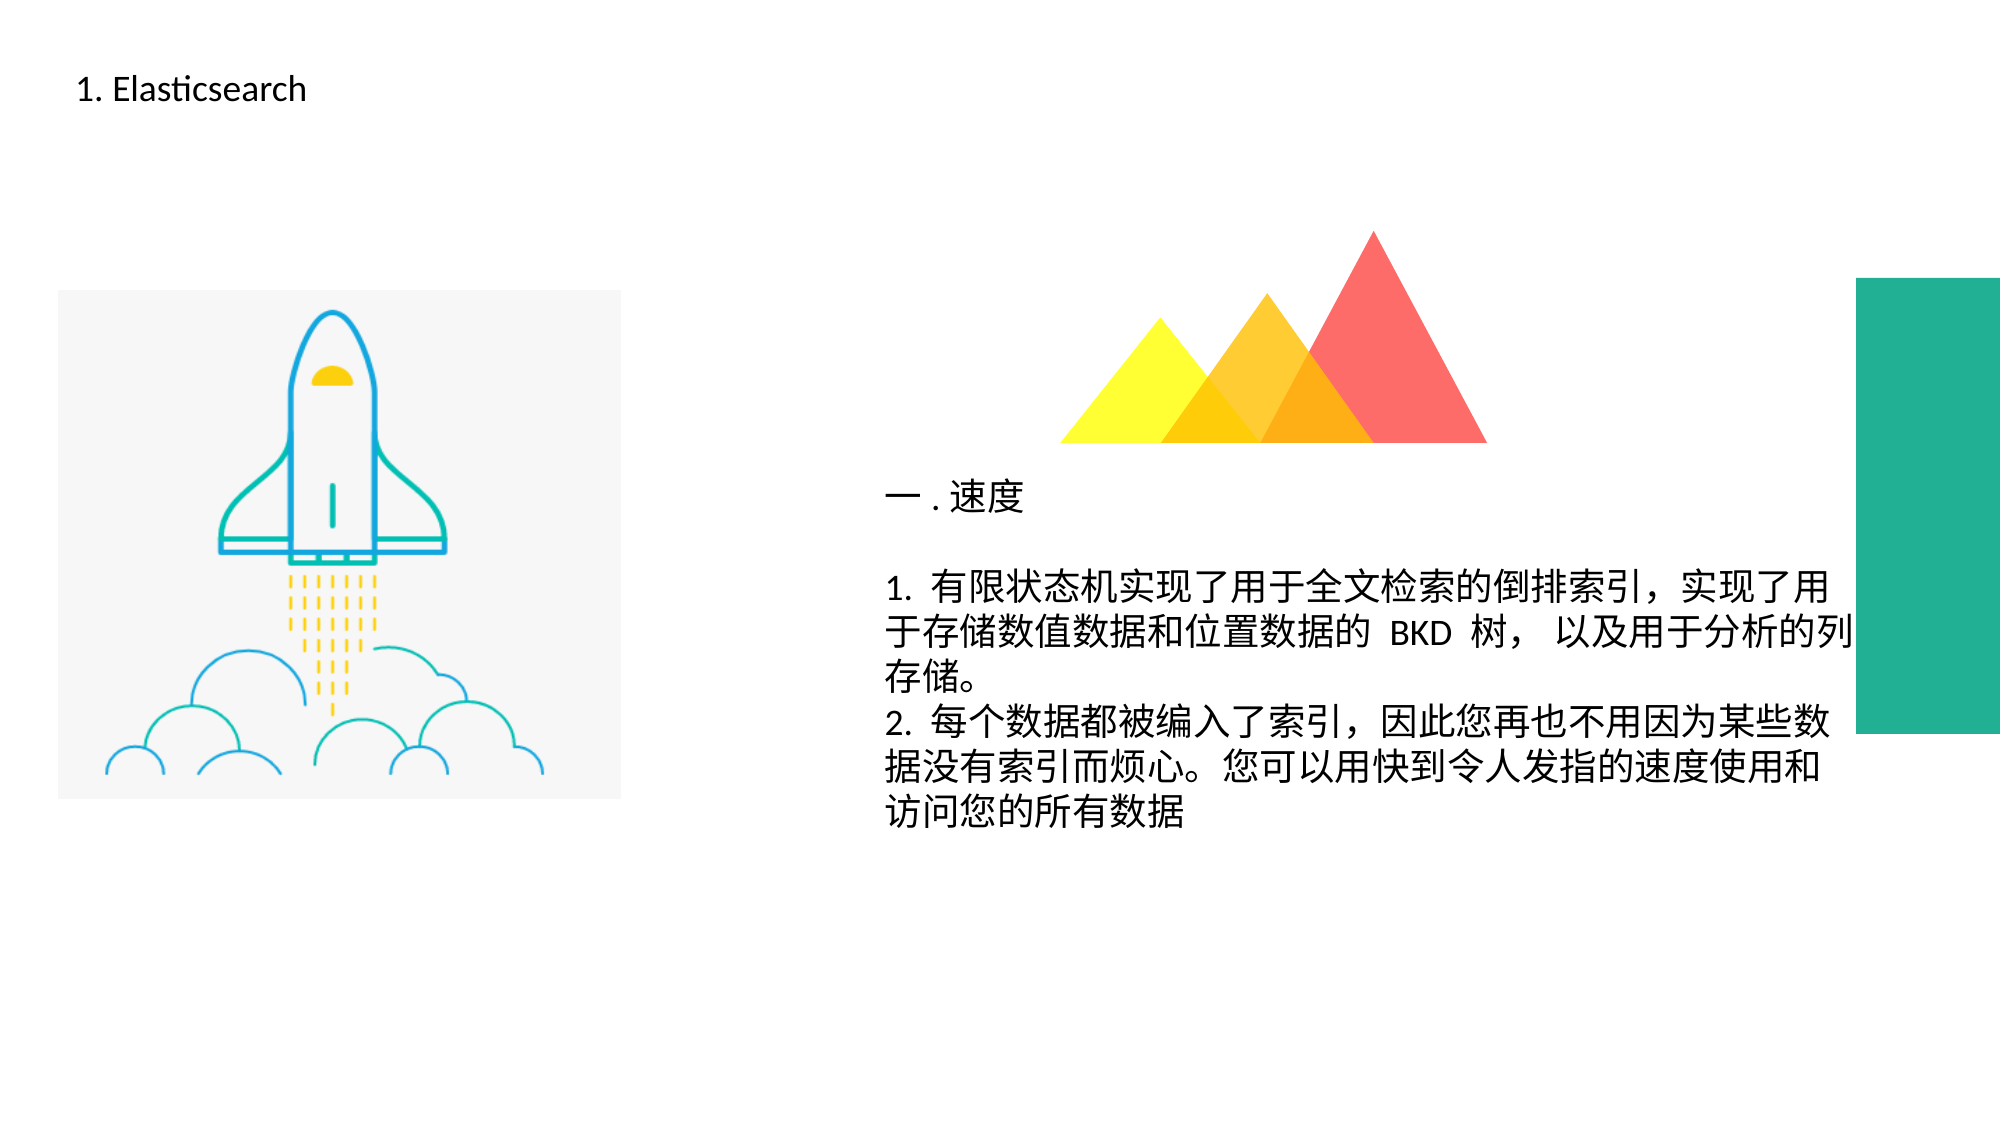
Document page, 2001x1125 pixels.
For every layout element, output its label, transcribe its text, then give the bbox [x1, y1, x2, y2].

picture [58, 290, 621, 799]
text_box 一.速度 1. 有限状态机实现了用于全文检索的倒排索引，实现了用于存储数值数据和位置数据的 BKD 树， 以及用于分析的列存储。 2. 每个数据都被编入了索引，因此您再也不用因为某些数据没有索引而烦心。您可以用快到令人发指的速度使用和访问您的所有数据 [869, 465, 1870, 841]
text_box 1. Elasticsearch [60, 56, 323, 117]
